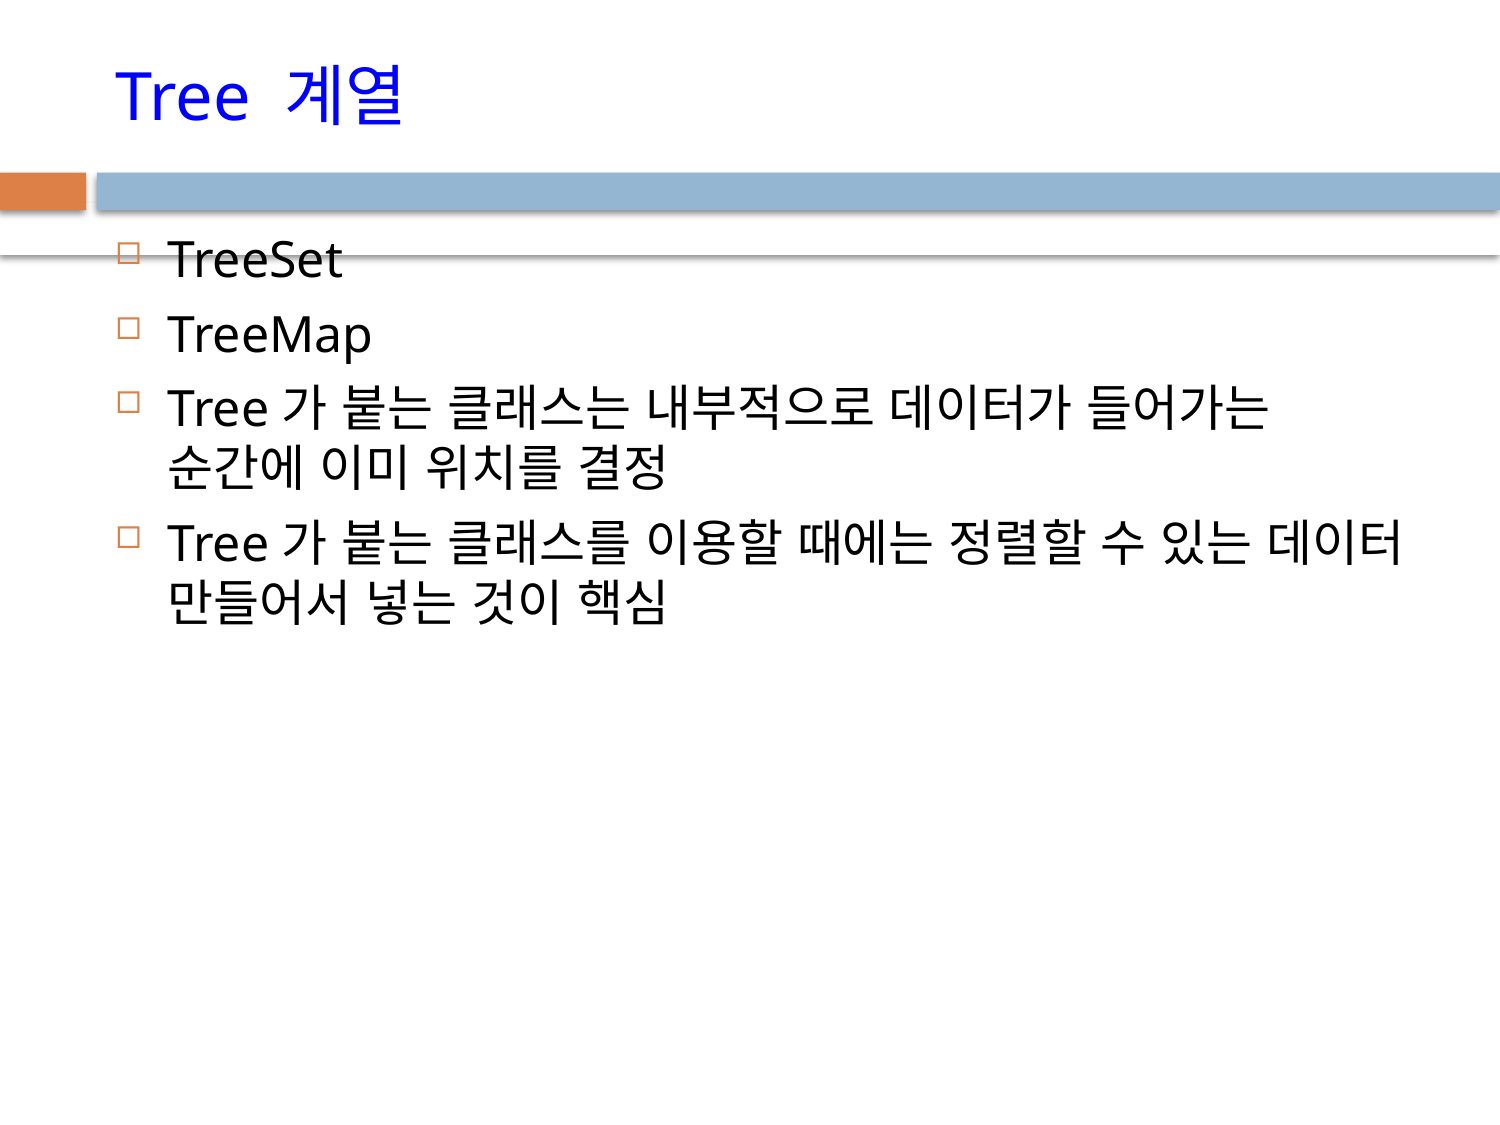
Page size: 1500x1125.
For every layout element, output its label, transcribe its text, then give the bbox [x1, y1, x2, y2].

title Tree 계열 [100, 37, 1438, 149]
list TreeSet TreeMap Tree가 붙는 클래스는 내부적으로 데이터가 들어가는 순간에 이미 위치를 결정 Tree가 붙는 클래스를 이용할 때에는 정렬할 수 있는 데이터 만들어서 넣는 것이 핵심 [100, 219, 1438, 1047]
